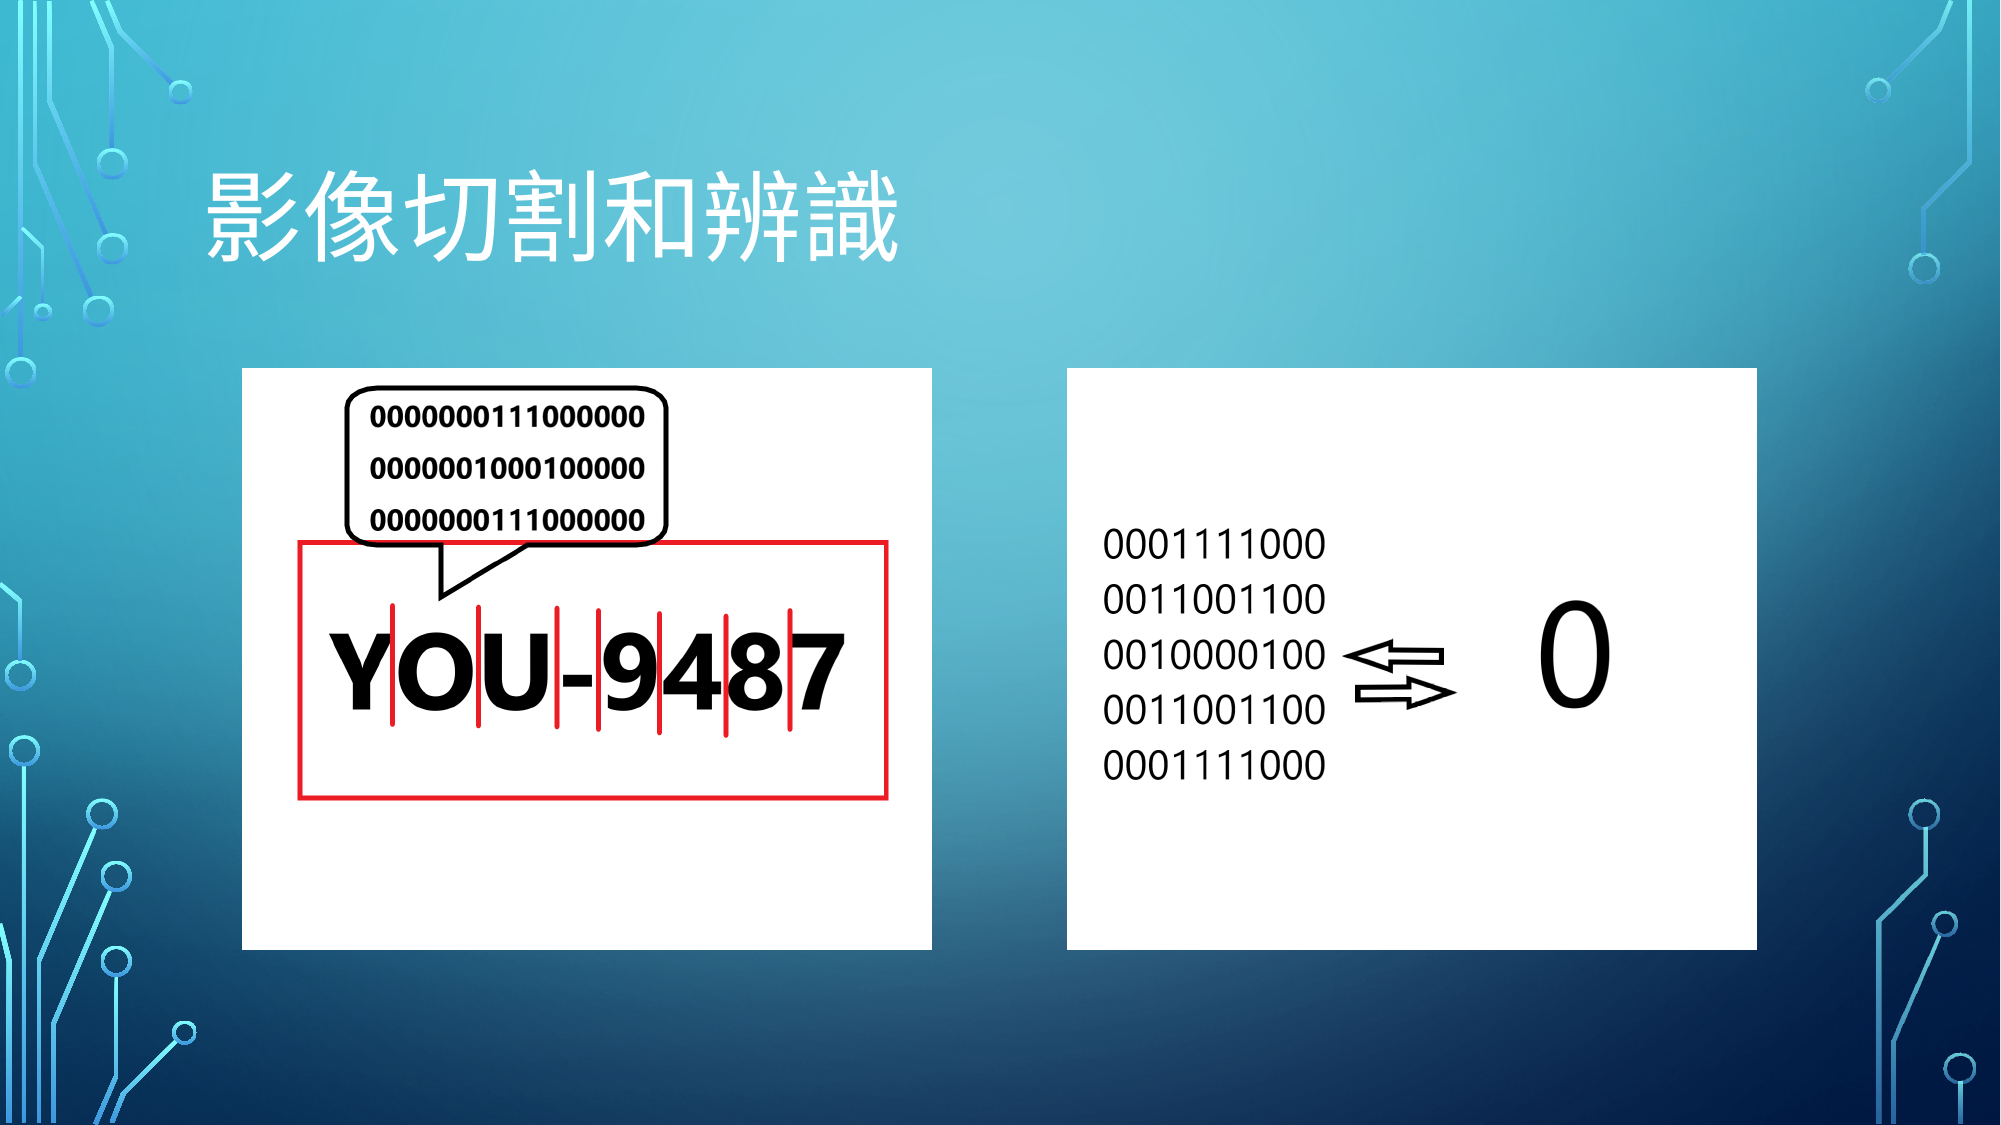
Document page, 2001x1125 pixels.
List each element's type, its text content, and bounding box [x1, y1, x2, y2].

title 影像切割和辨識 [187, 101, 1813, 344]
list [1067, 368, 1758, 951]
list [242, 368, 933, 951]
